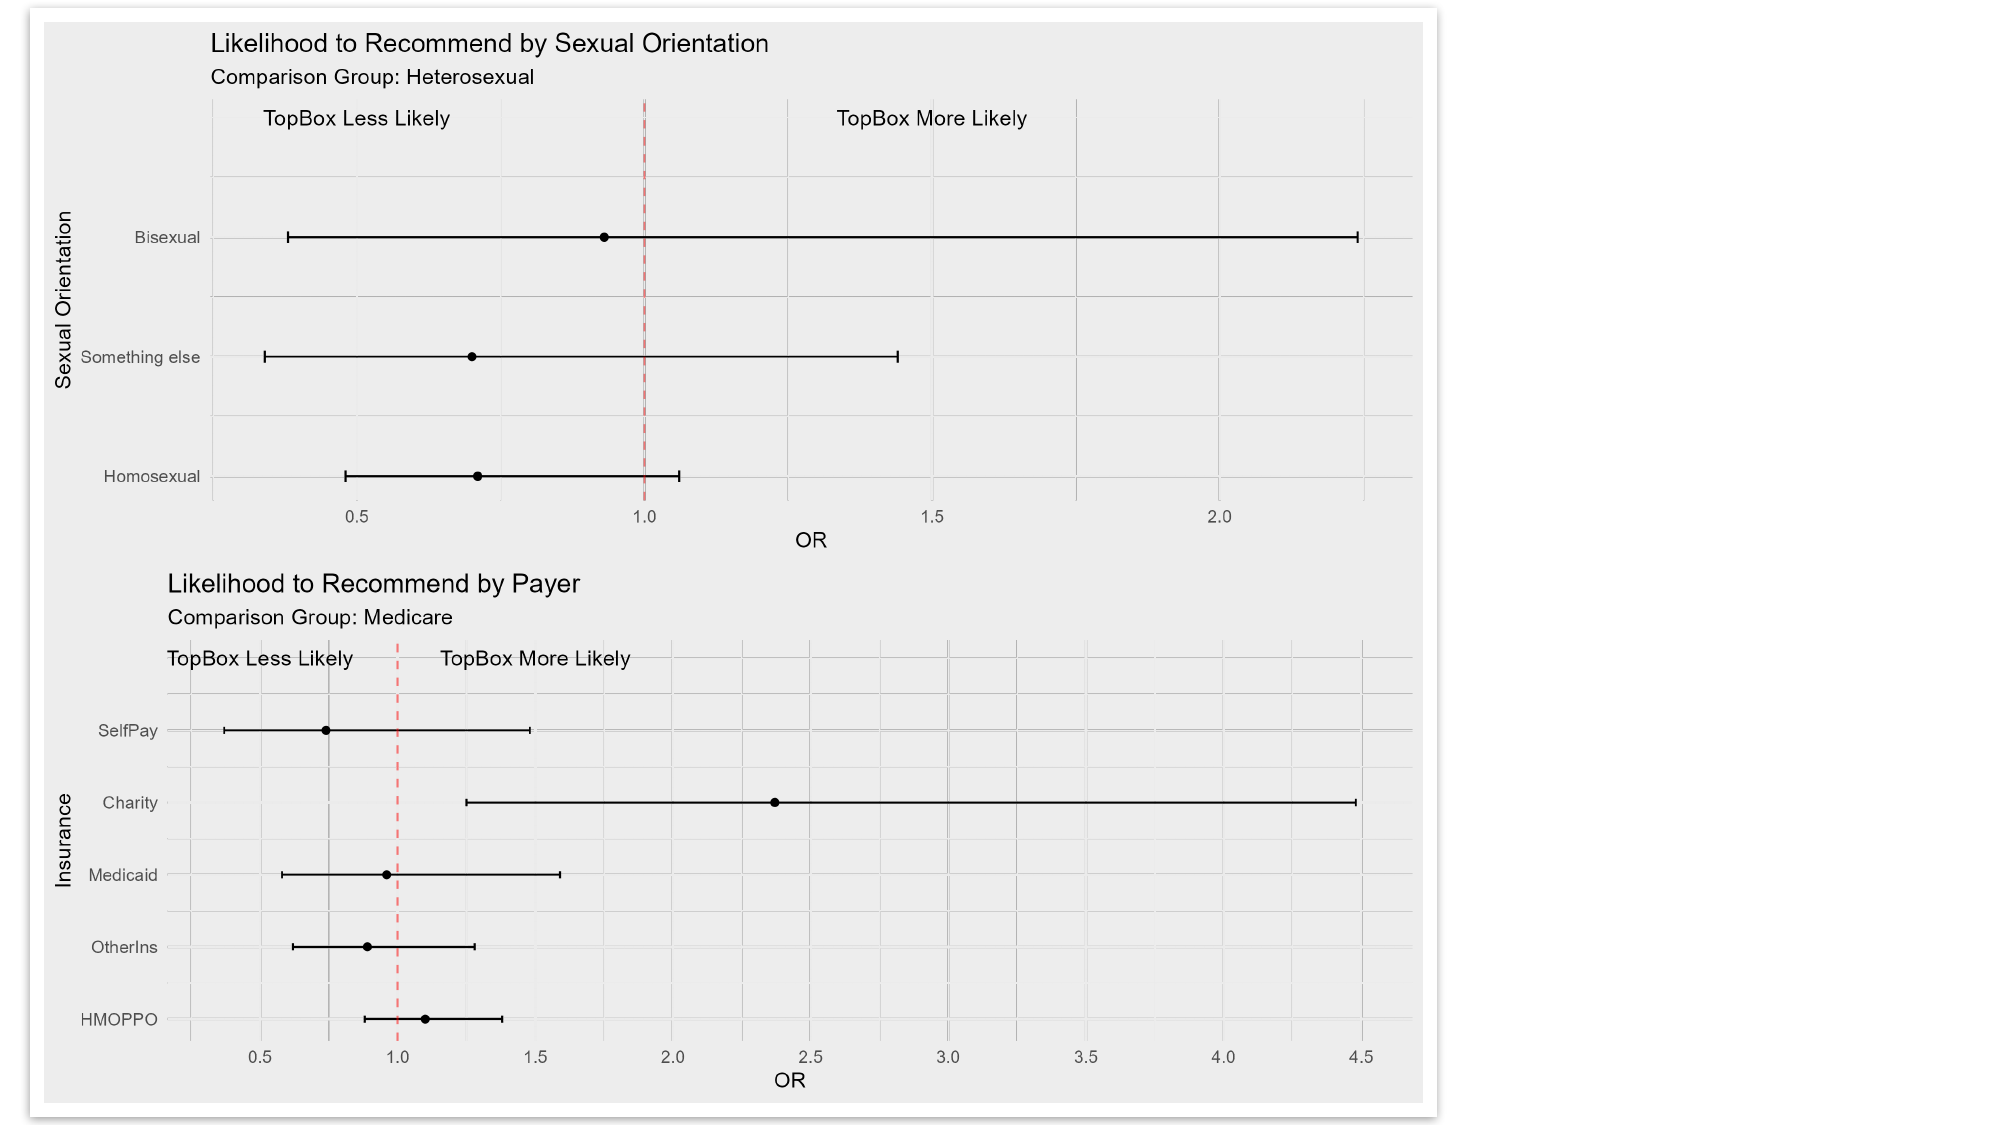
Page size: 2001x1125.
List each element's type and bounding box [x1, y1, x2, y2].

picture [44, 22, 1423, 1103]
